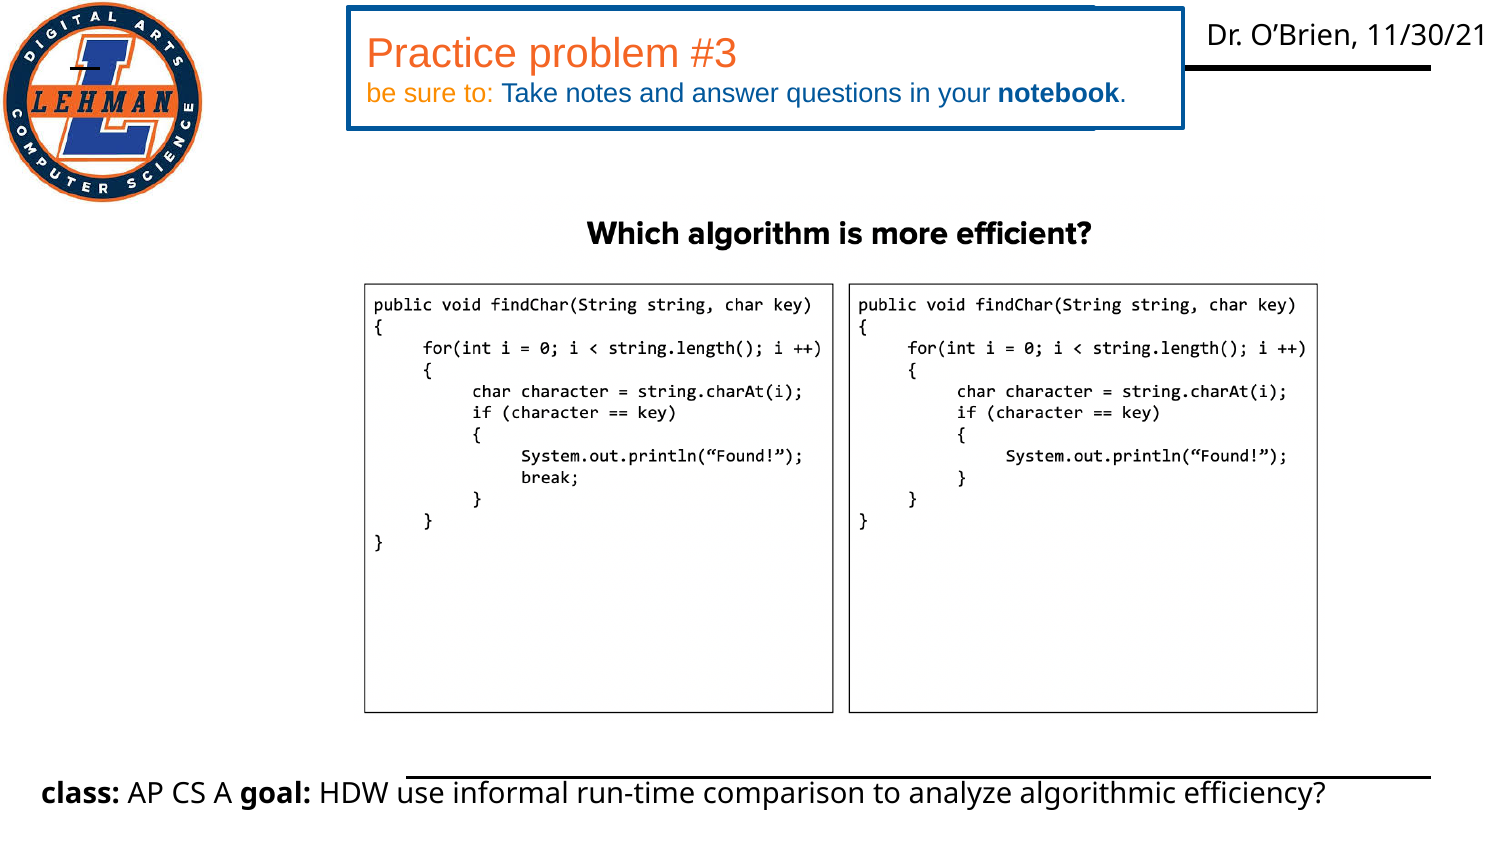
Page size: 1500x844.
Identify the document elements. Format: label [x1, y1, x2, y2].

text_box [347, 6, 1184, 130]
picture [352, 195, 1326, 721]
picture [0, 0, 204, 204]
